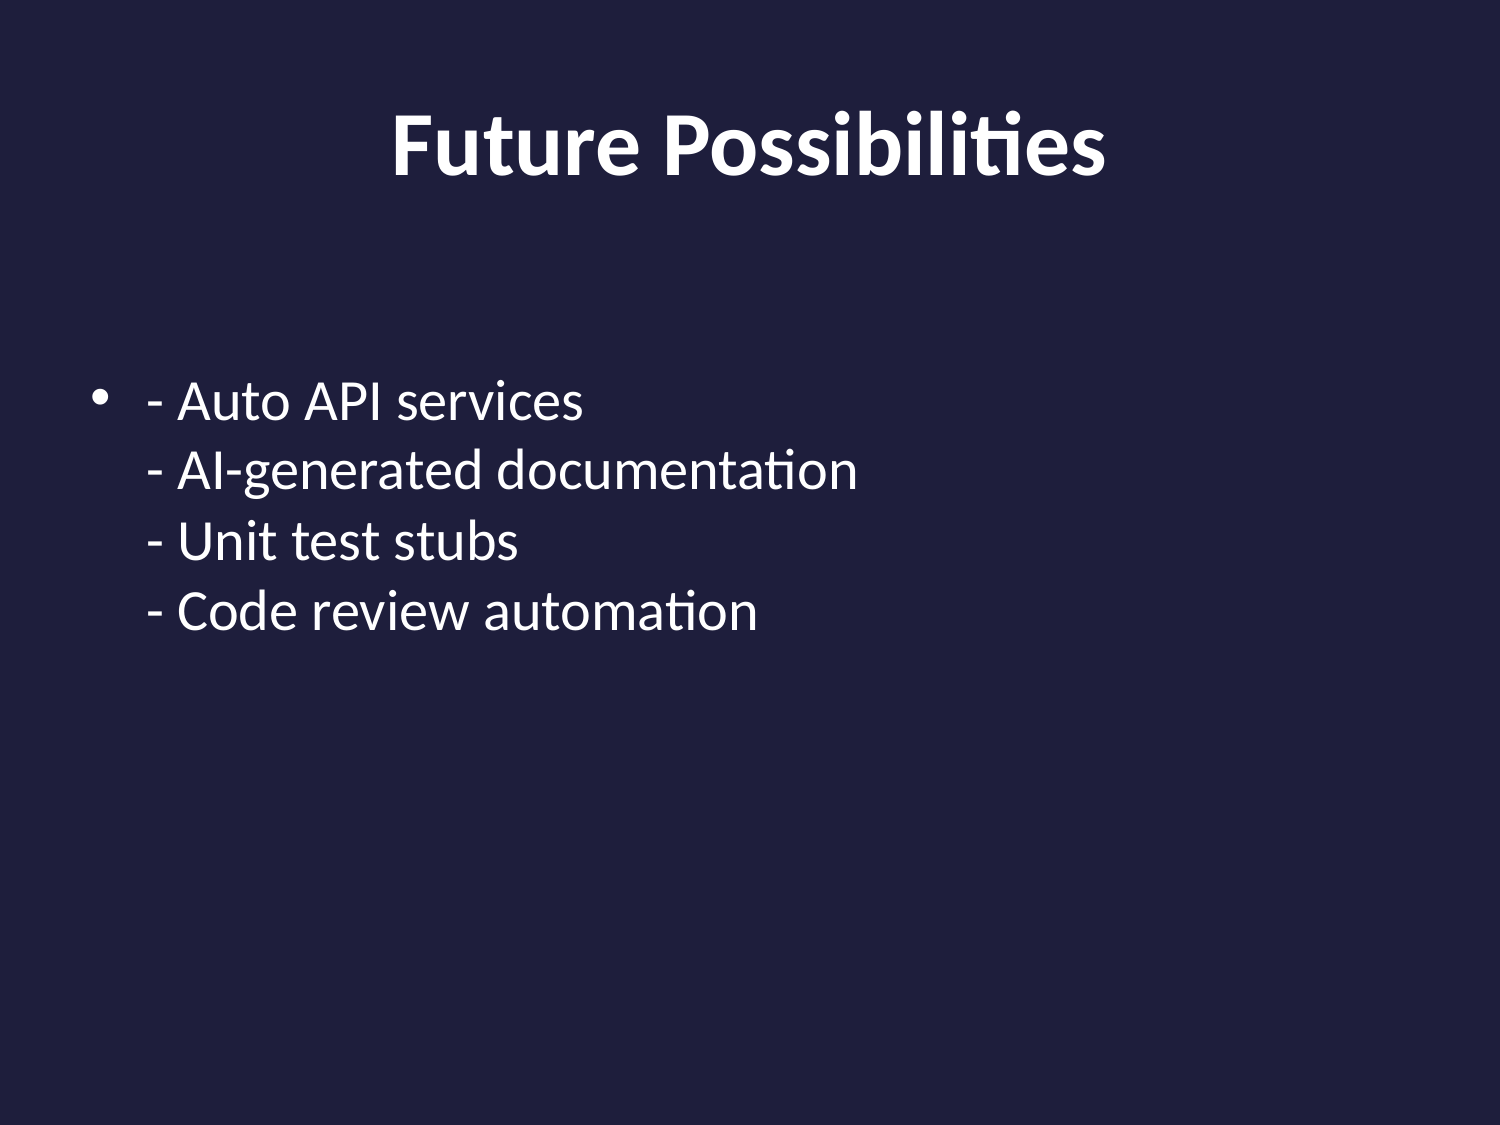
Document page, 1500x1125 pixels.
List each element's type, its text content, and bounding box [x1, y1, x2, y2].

title Future Possibilities [75, 45, 1425, 233]
list - Auto API services - AI-generated documentation - Unit test stubs - Code review automation [75, 262, 1425, 1005]
